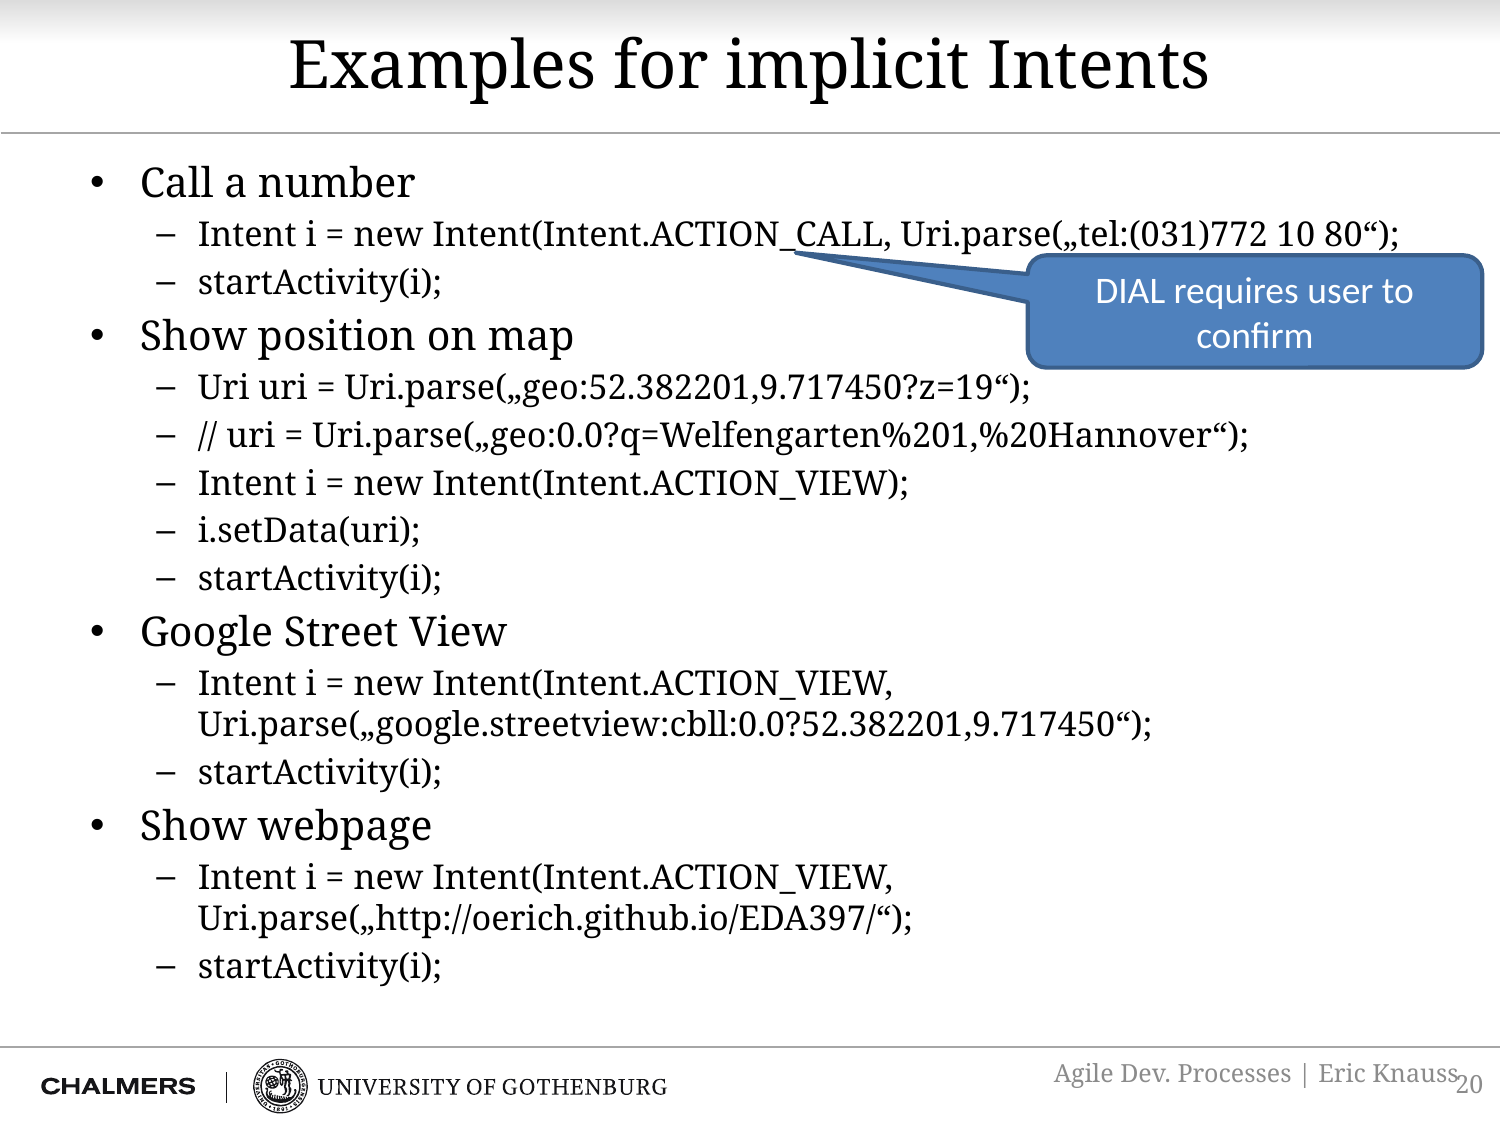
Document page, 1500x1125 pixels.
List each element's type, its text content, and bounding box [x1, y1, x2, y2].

list Call a number Intent i = new Intent(Intent.ACTION_CALL, Uri.parse(„tel:(031)772 10 80“); startActivity(i); Show position on map Uri uri = Uri.parse(„geo:52.382201,9.717450?z=19“); // uri = Uri.parse(„geo:0.0?q=Welfengarten%201,%20Hannover“); Intent i = new Intent(Intent.ACTION_VIEW); i.setData(uri); startActivity(i); Google Street View Intent i = new Intent(Intent.ACTION_VIEW, Uri.parse(„google.streetview:cbll:0.0?52.382201,9.717450“); startActivity(i); Show webpage Intent i = new Intent(Intent.ACTION_VIEW, Uri.parse(„http://oerich.github.io/EDA397/“); startActivity(i); [75, 149, 1425, 1024]
text_box DIAL requires user to confirm [793, 250, 1485, 370]
footer Agile Dev. Processes | Eric Knauss [1019, 1042, 1495, 1103]
title Examples for implicit Intents [75, 4, 1425, 120]
slide_number 20 [1360, 1055, 1499, 1116]
